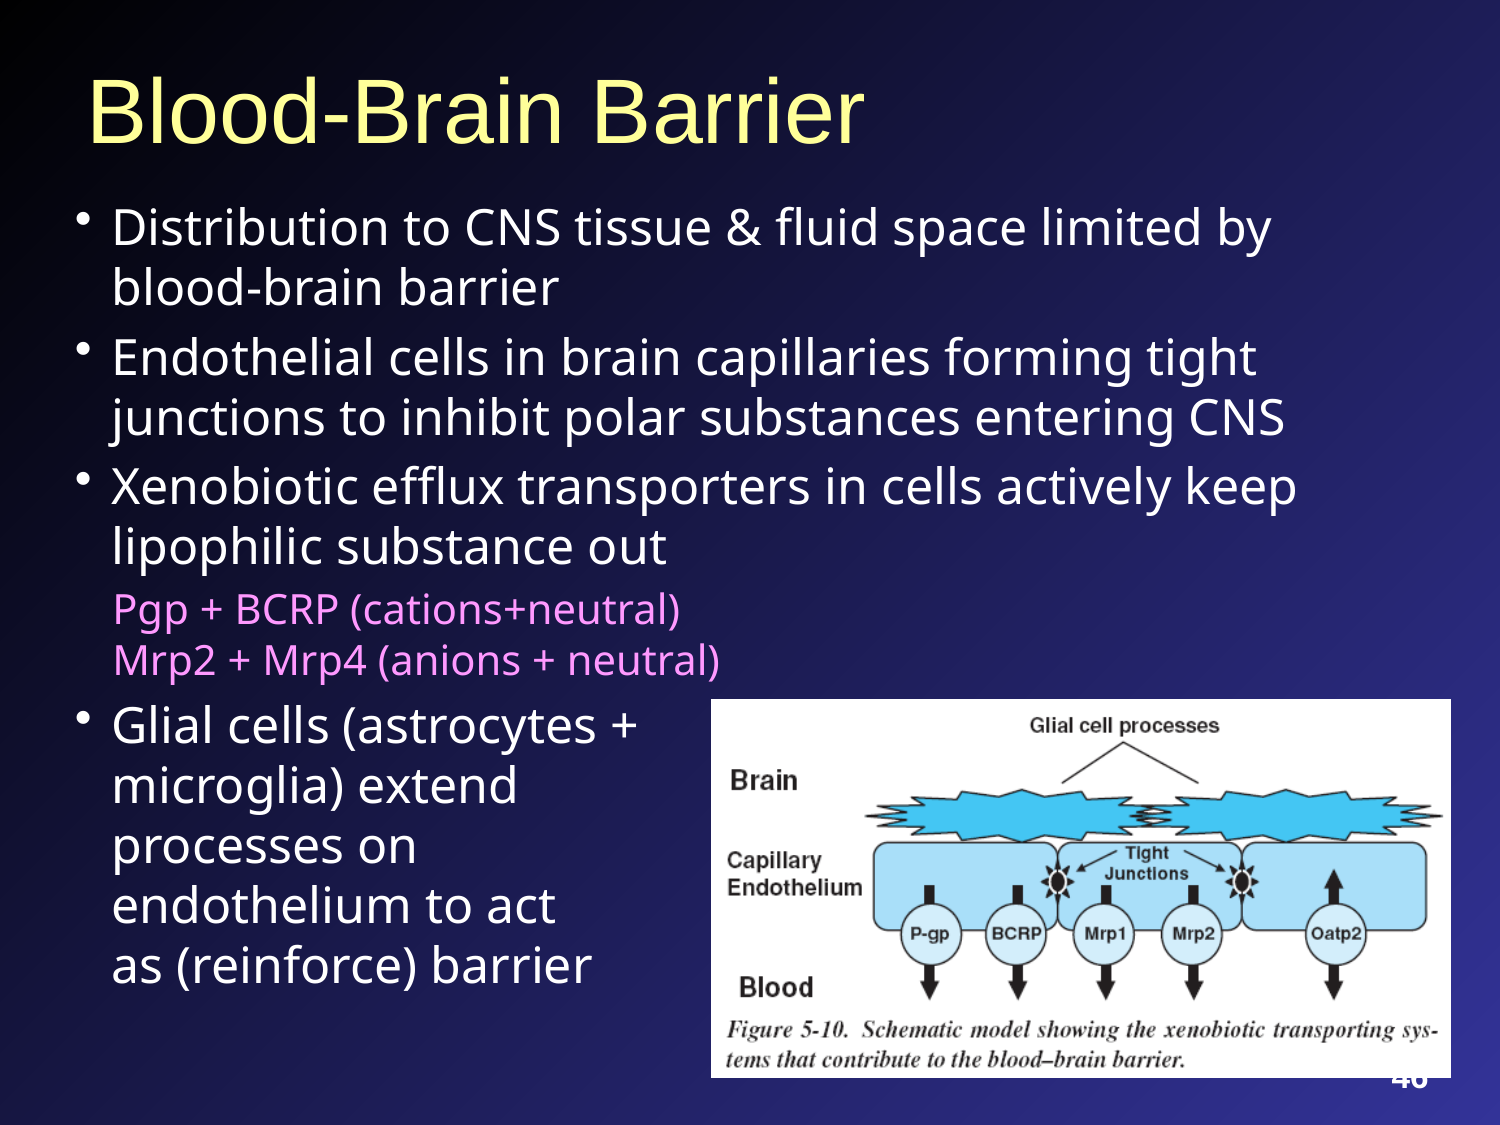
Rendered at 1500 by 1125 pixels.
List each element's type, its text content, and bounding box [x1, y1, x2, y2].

slide_number 46 [1093, 1085, 1444, 1105]
title Blood-Brain Barrier [71, 43, 1452, 170]
picture [710, 698, 1452, 1078]
list Distribution to CNS tissue & fluid space limited by blood-brain barrier Endothelial cells in brain capillaries forming tight junctions to inhibit polar substances entering CNS Xenobiotic efflux transporters in cells actively keep lipophilic substance out Pgp + BCRP (cations+neutral) Mrp2 + Mrp4 (anions + neutral) Glial cells (astrocytes + microglia) extend processes on endothelium to act as (reinforce) barrier [59, 187, 1437, 1006]
